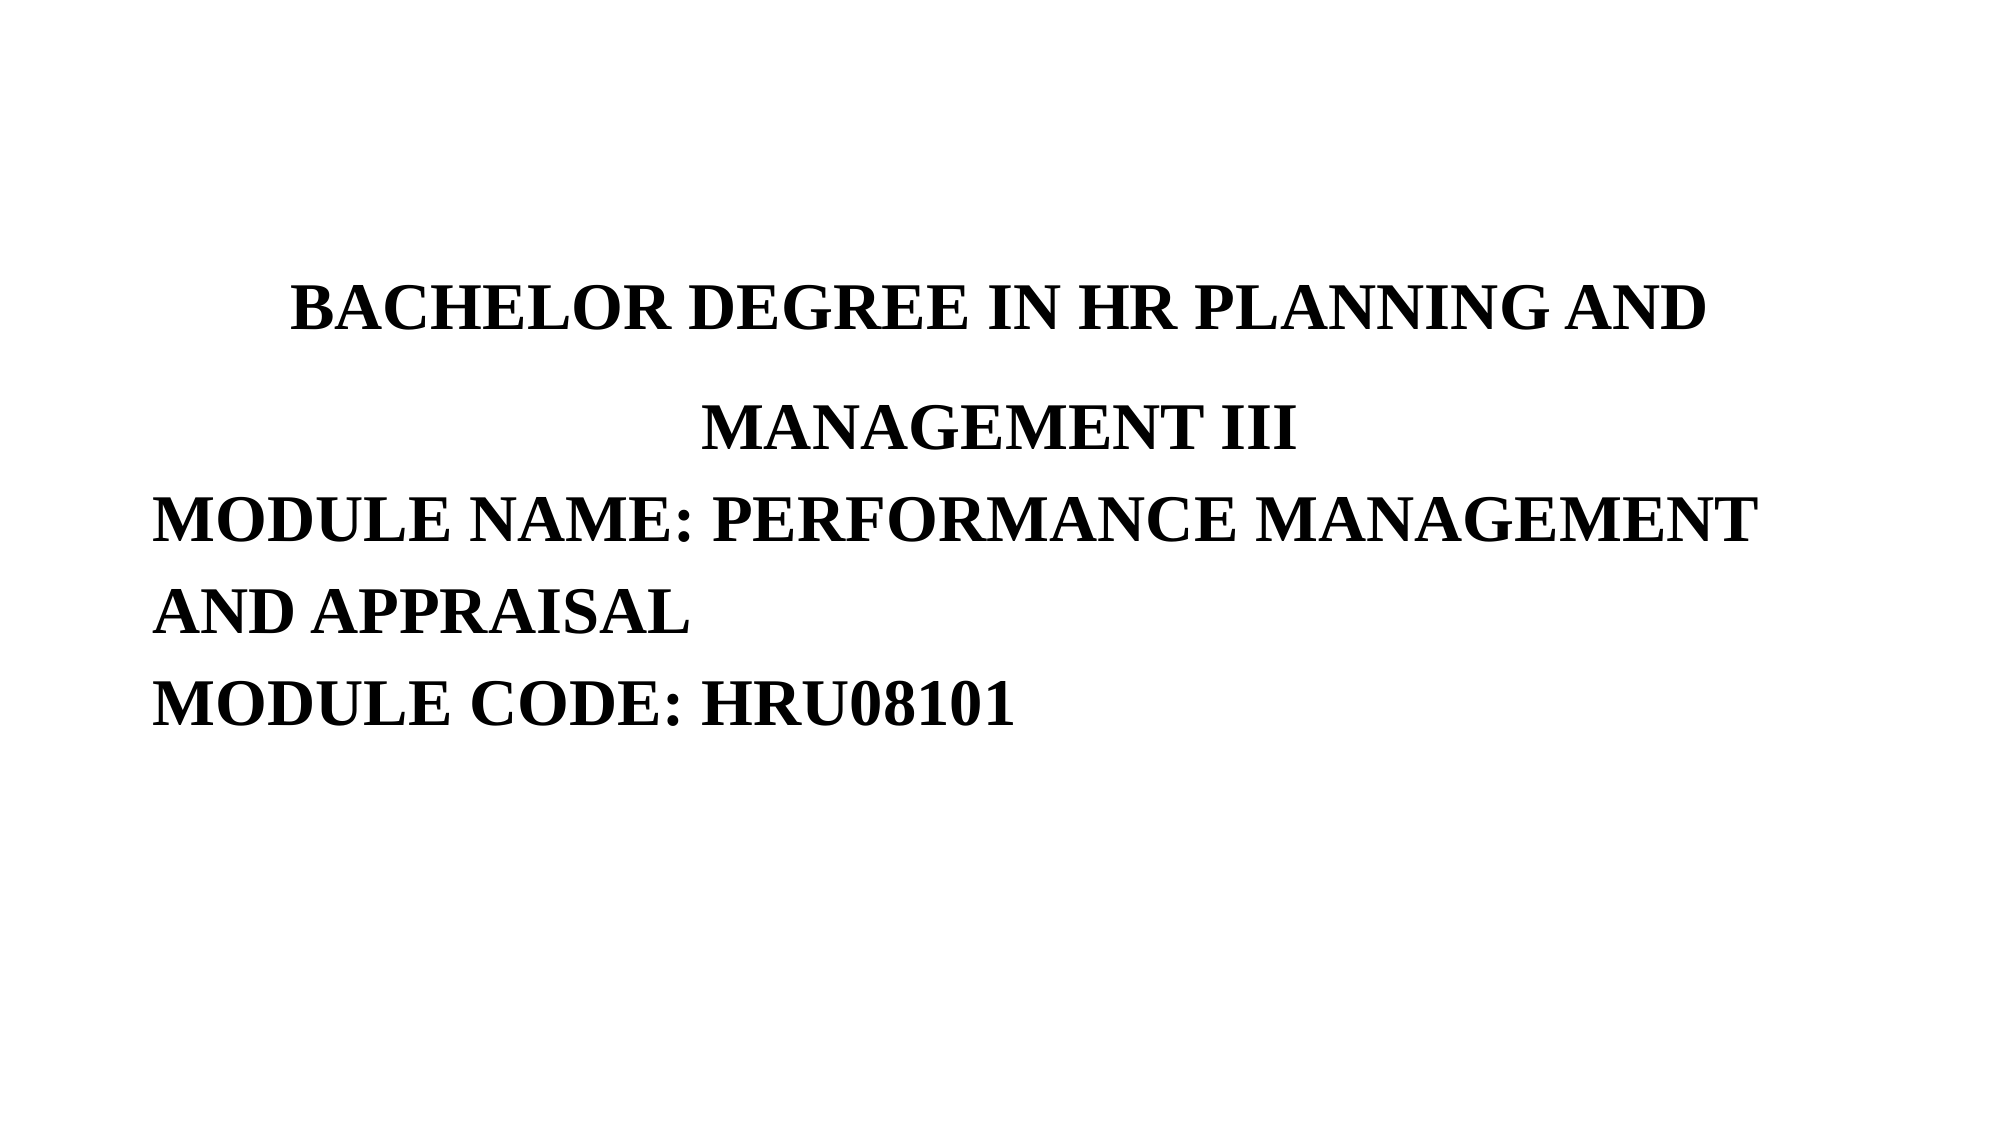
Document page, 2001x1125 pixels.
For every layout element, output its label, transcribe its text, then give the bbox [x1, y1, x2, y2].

list BACHELOR DEGREE IN HR PLANNING AND MANAGEMENT III MODULE NAME: PERFORMANCE MANAGEMENT AND APPRAISAL MODULE CODE: HRU08101 [137, 215, 1863, 936]
